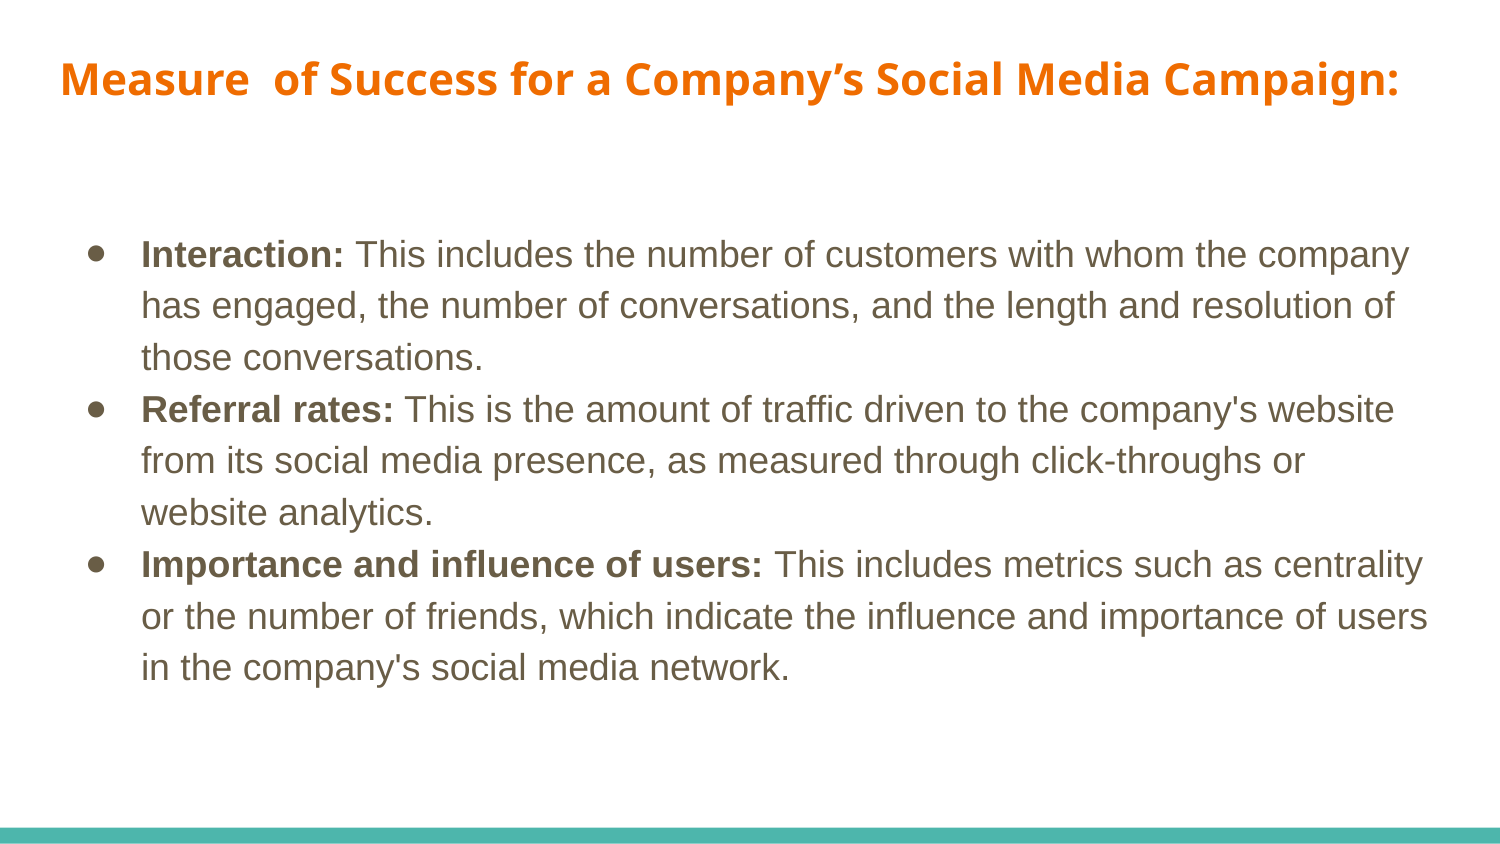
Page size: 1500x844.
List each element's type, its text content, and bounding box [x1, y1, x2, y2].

list Interaction: This includes the number of customers with whom the company has engaged, the number of conversations, and the length and resolution of those conversations. Referral rates: This is the amount of traffic driven to the company's website from its social media presence, as measured through click-throughs or website analytics. Importance and influence of users: This includes metrics such as centrality or the number of friends, which indicate the influence and importance of users in the company's social media network. [51, 207, 1449, 750]
title Measure of Success for a Company’s Social Media Campaign: [44, 35, 1443, 152]
